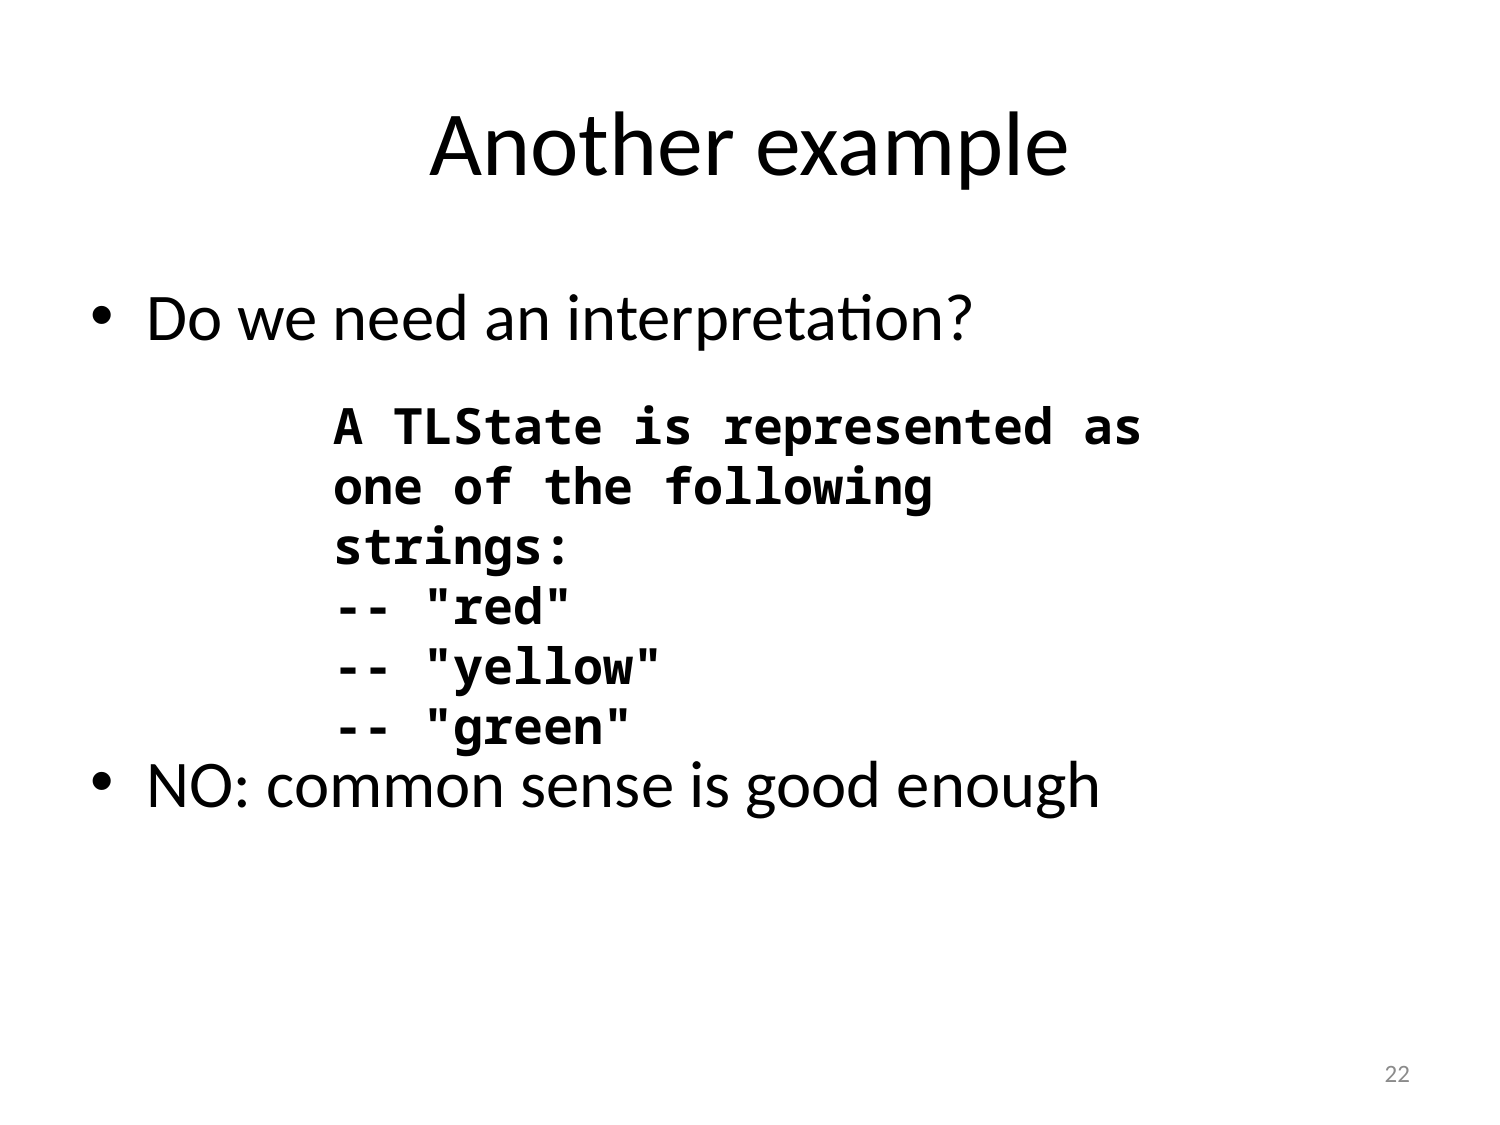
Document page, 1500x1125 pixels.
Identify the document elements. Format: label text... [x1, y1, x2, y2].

slide_number 22 [1074, 1042, 1425, 1103]
title Another example [75, 45, 1425, 233]
list Do we need an interpretation? NO: common sense is good enough [75, 266, 1425, 1009]
text_box A TLState is represented as one of the following strings: -- "red" -- "yellow" -- "green" [318, 387, 1182, 763]
